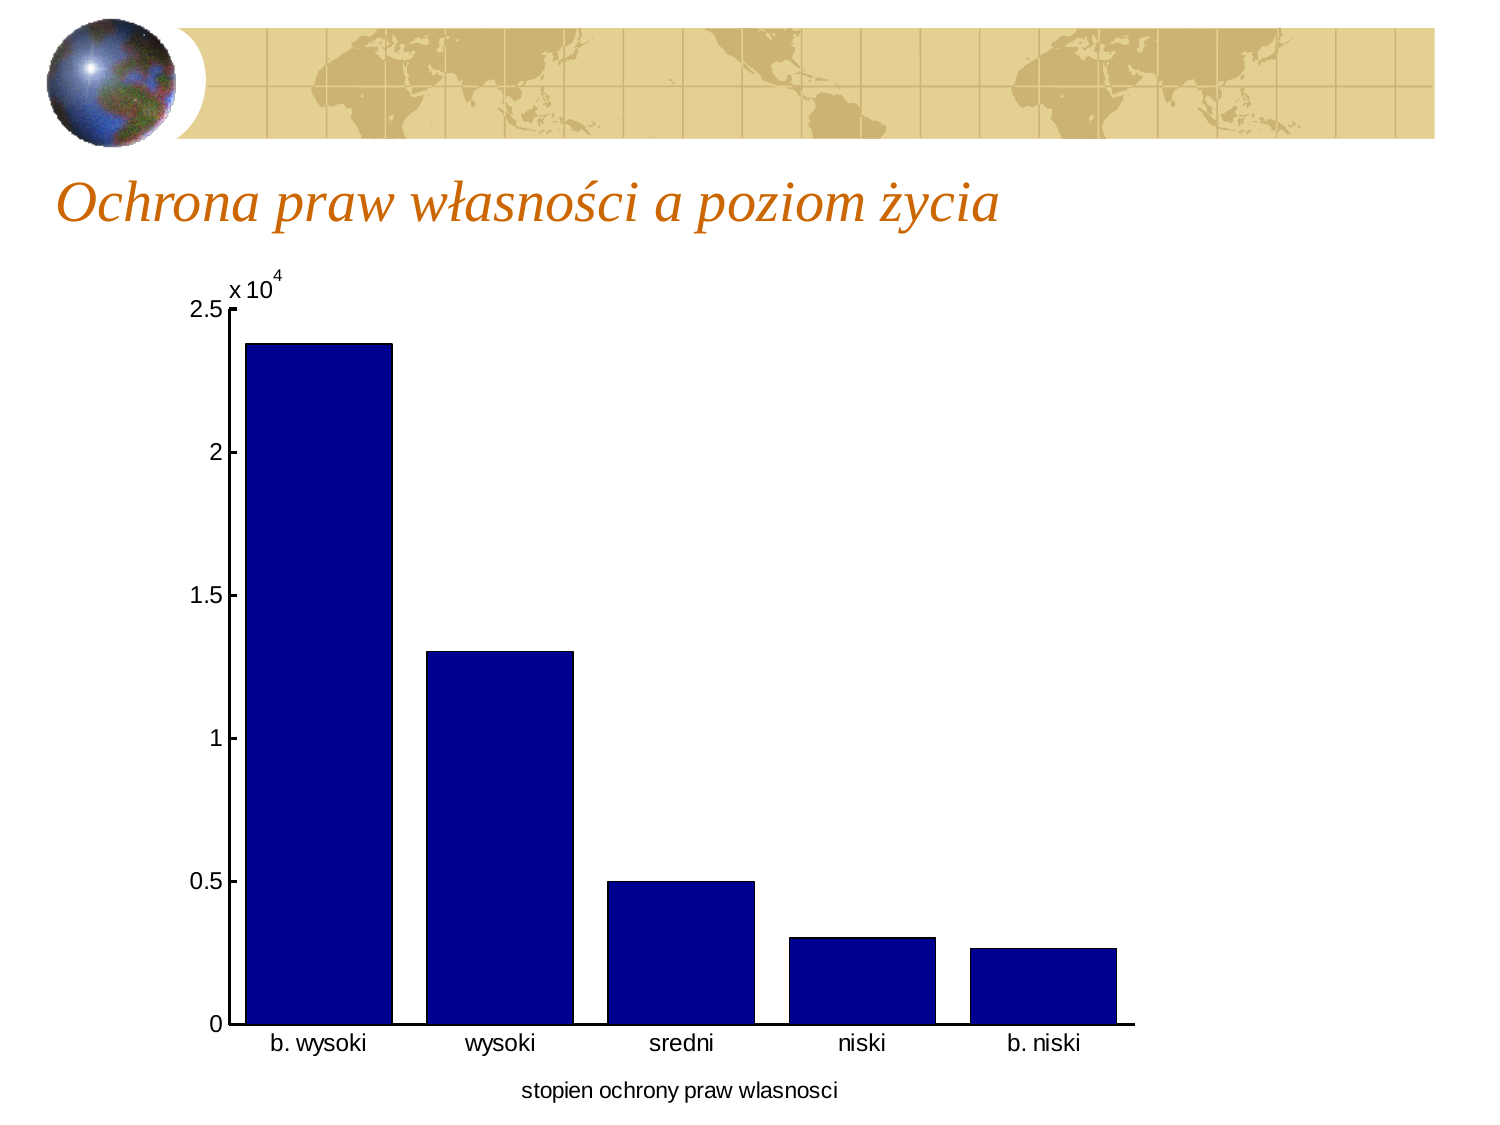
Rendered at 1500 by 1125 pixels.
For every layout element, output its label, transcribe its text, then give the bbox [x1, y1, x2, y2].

picture [42, 14, 190, 151]
title Ochrona praw własności a poziom życia [40, 152, 1500, 244]
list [76, 243, 1247, 1121]
